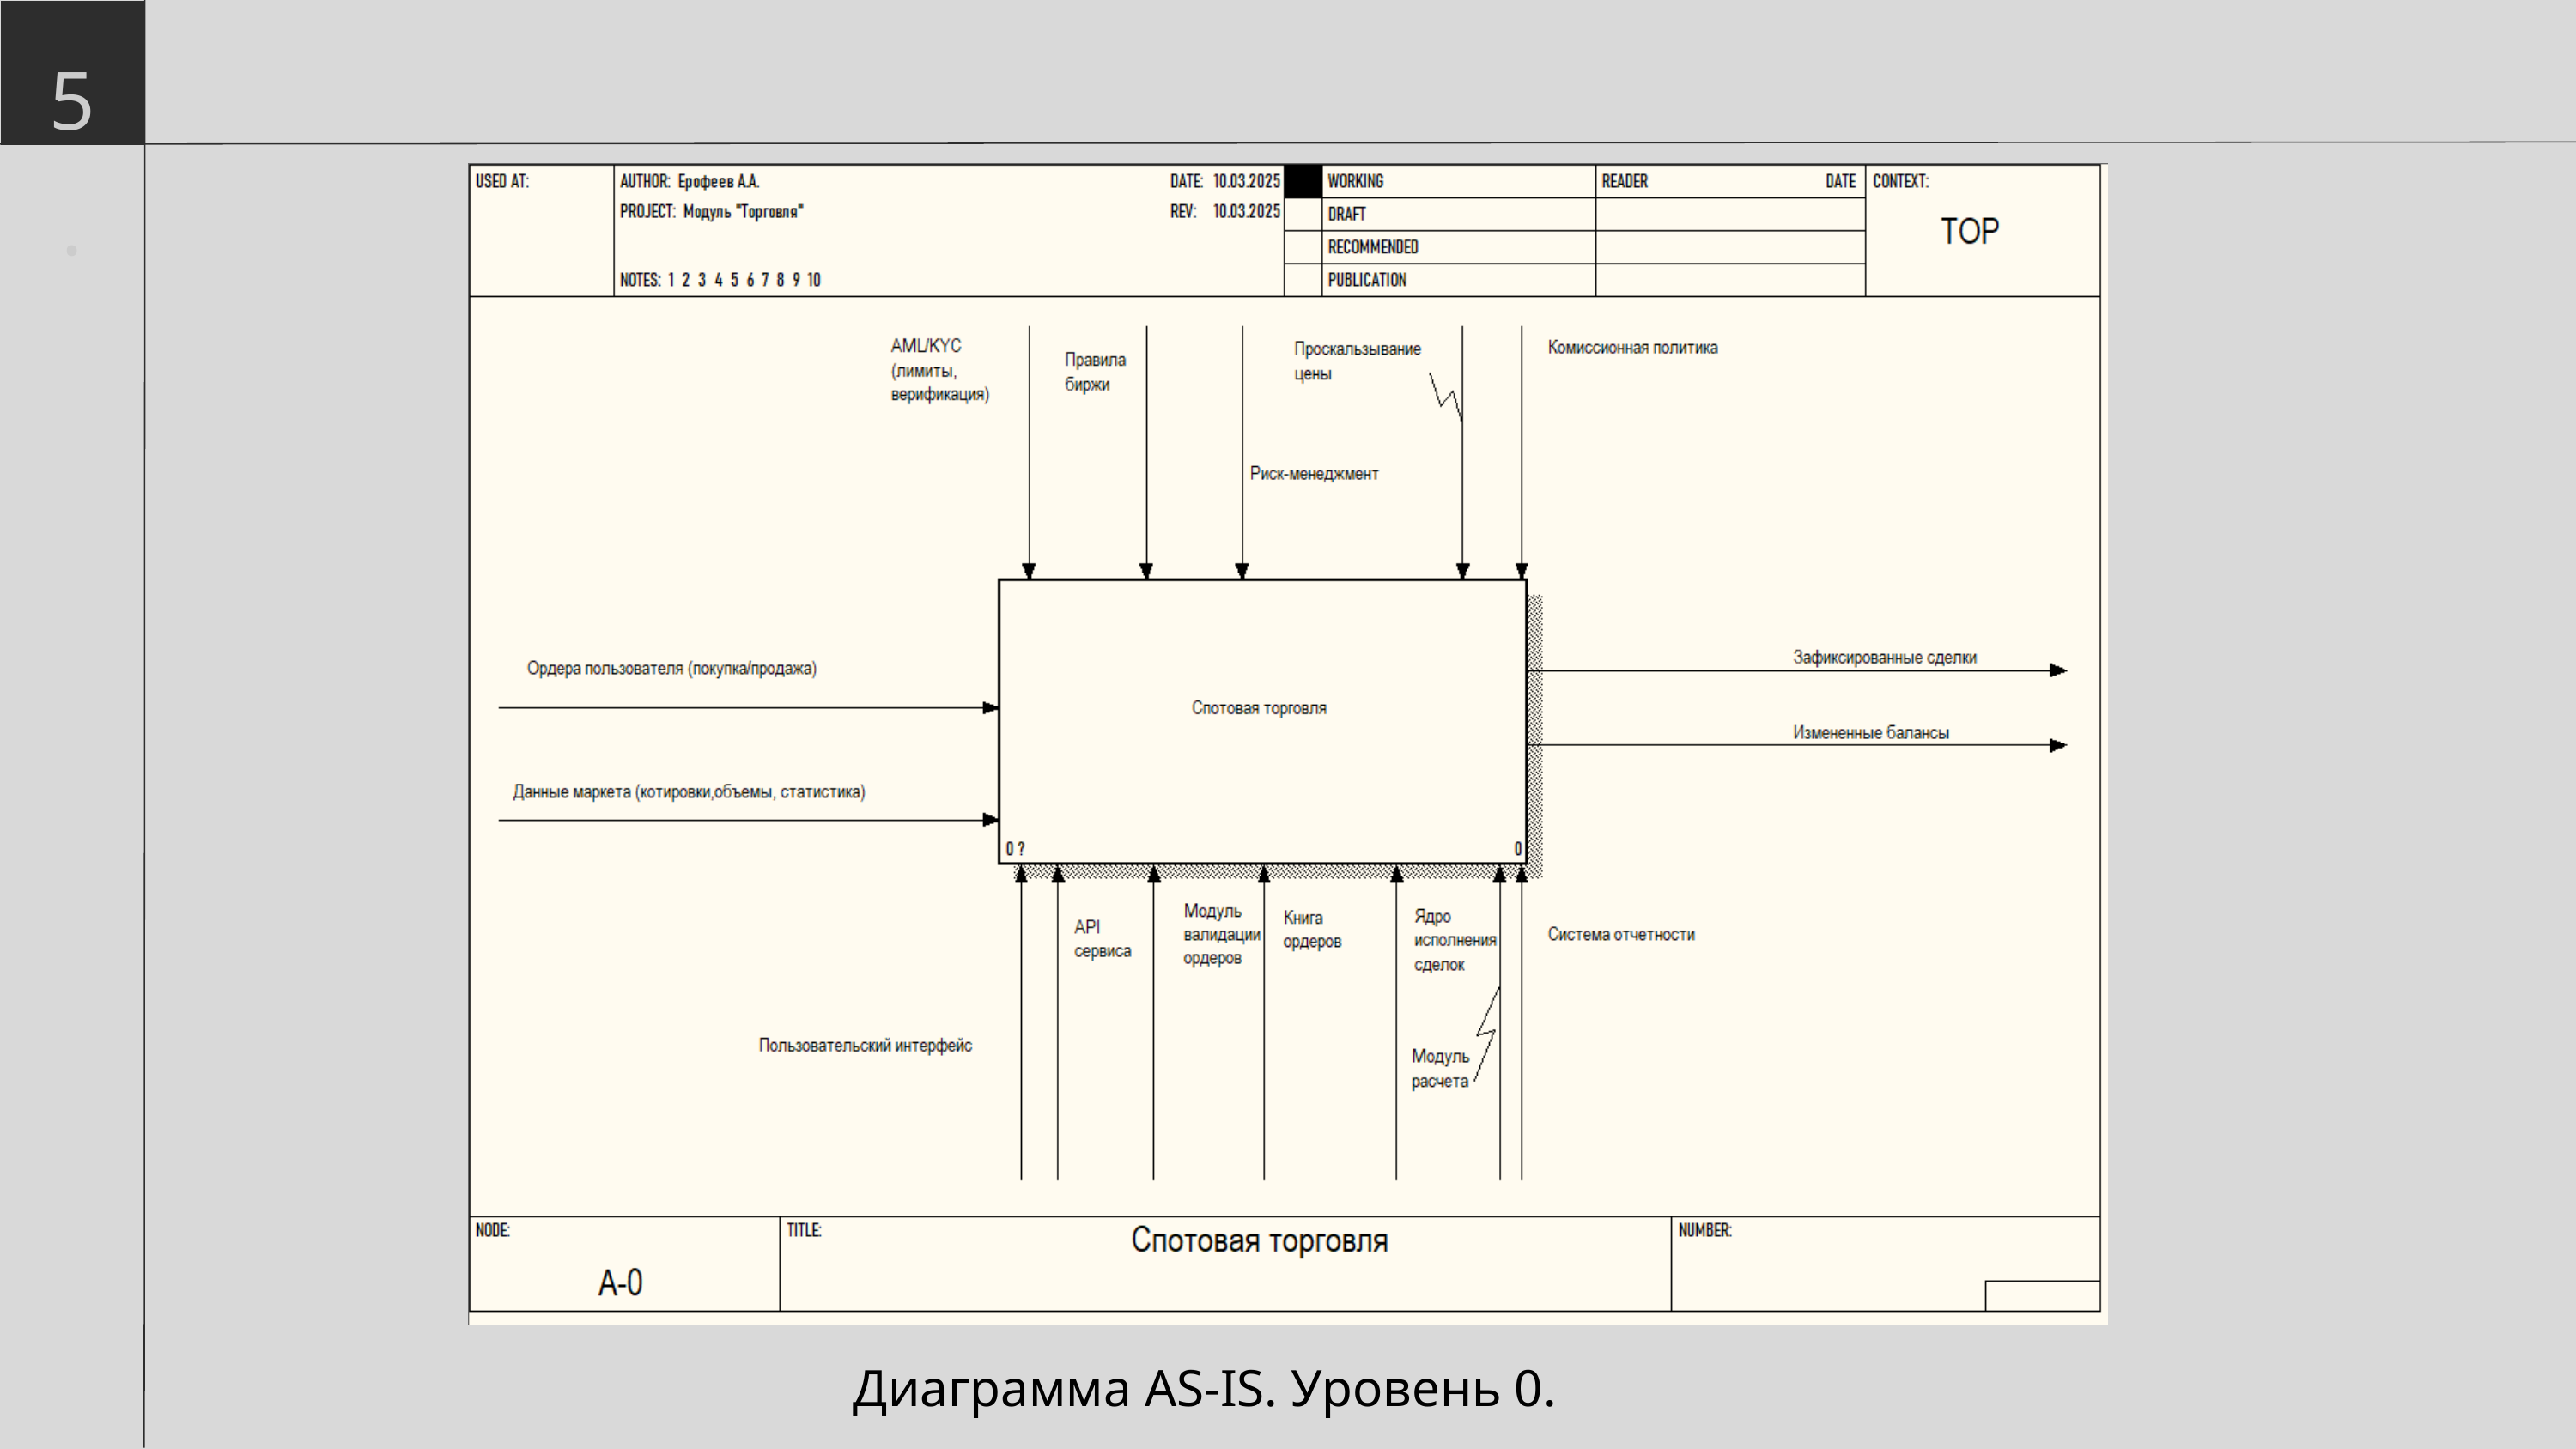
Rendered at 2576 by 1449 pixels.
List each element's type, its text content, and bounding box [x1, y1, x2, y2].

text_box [0, 150, 436, 436]
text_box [0, 0, 436, 142]
picture [468, 163, 2108, 1325]
text_box Диаграмма AS-IS. Уровень 0. [854, 1356, 1722, 1417]
